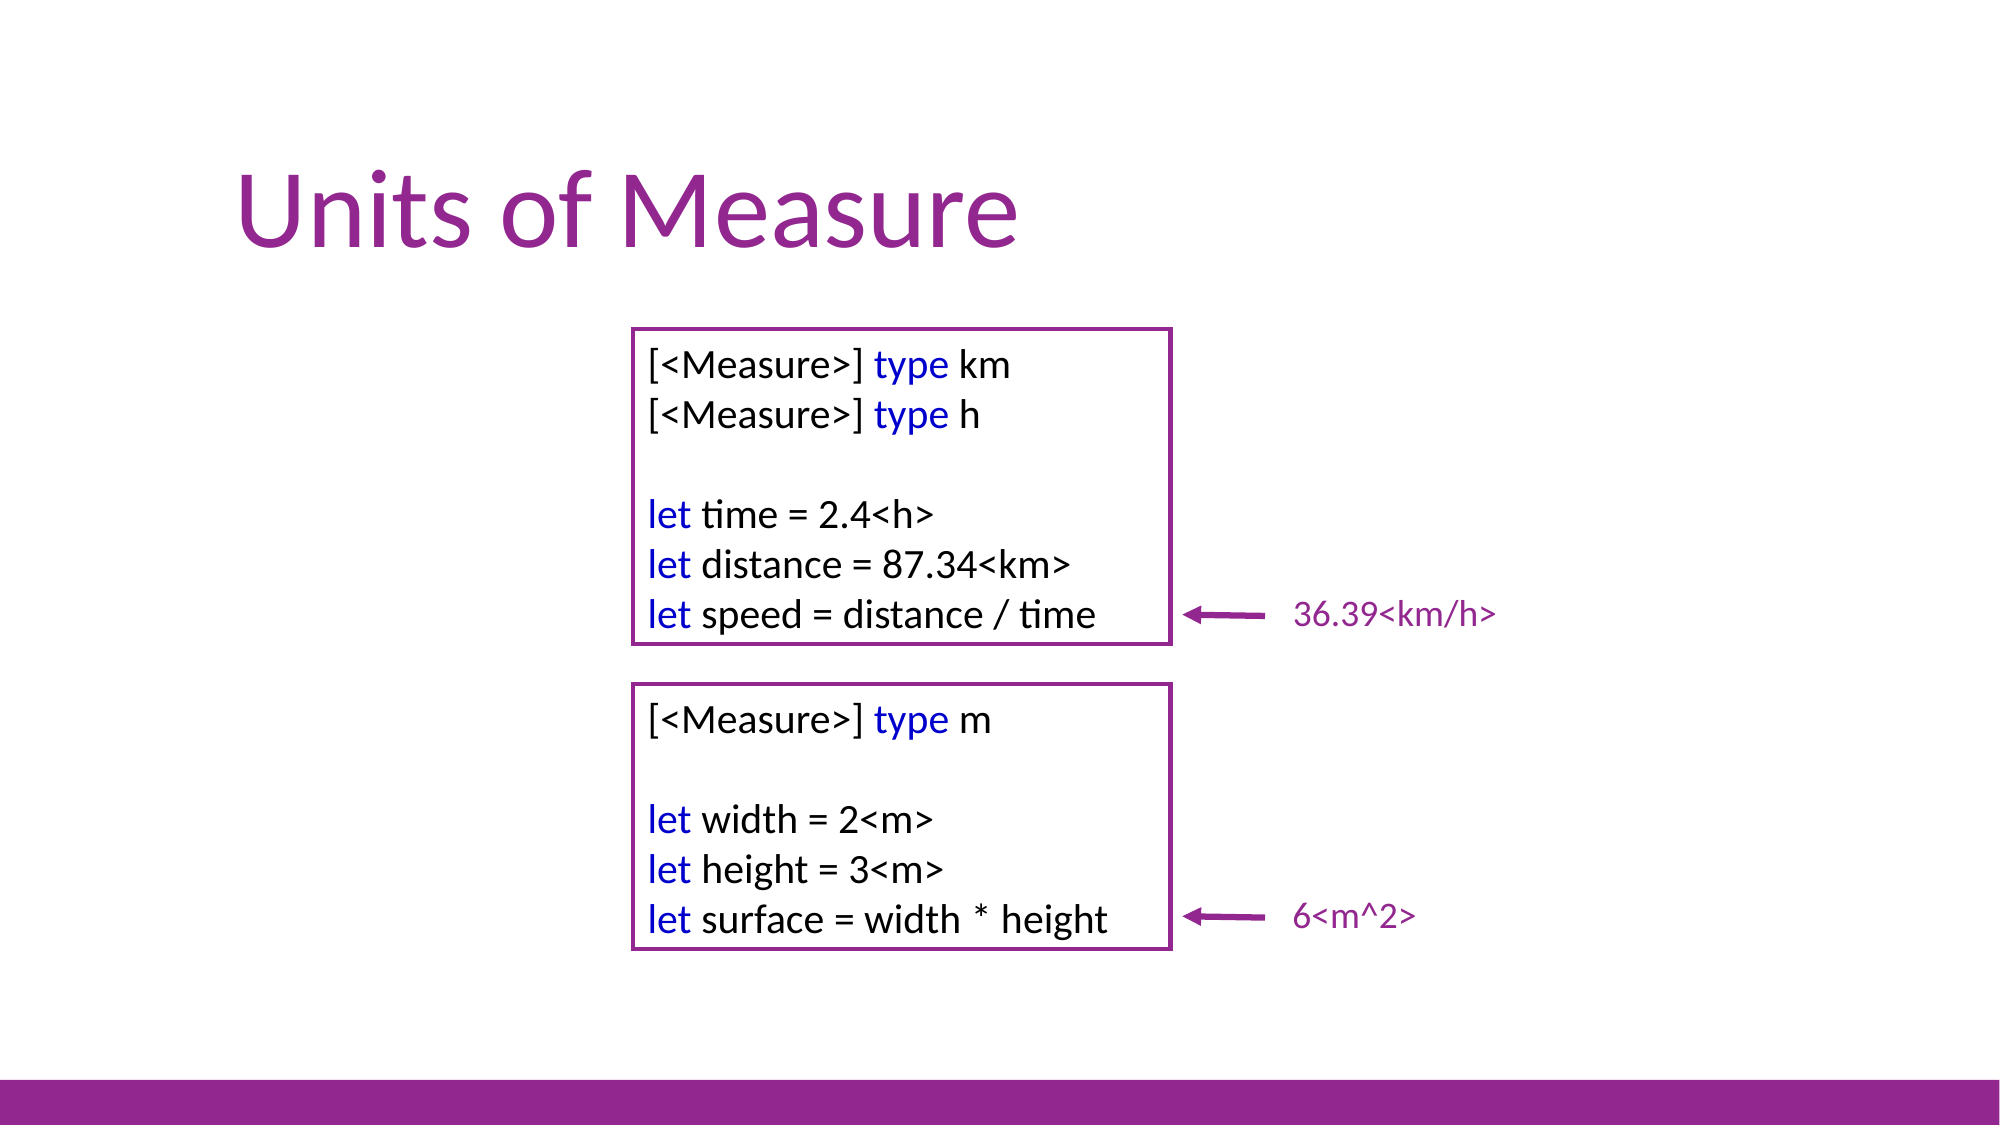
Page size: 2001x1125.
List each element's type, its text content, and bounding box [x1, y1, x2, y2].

text_box [<Measure>] type km [<Measure>] type h let time = 2.4<h> let distance = 87.34<km> let speed = distance / time [632, 328, 1172, 645]
text_box [<Measure>] type m let width = 2<m> let height = 3<m> let surface = width * height [632, 683, 1172, 950]
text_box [1182, 581, 1514, 643]
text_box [1182, 883, 1433, 945]
title Units of Measure [219, 76, 1780, 279]
